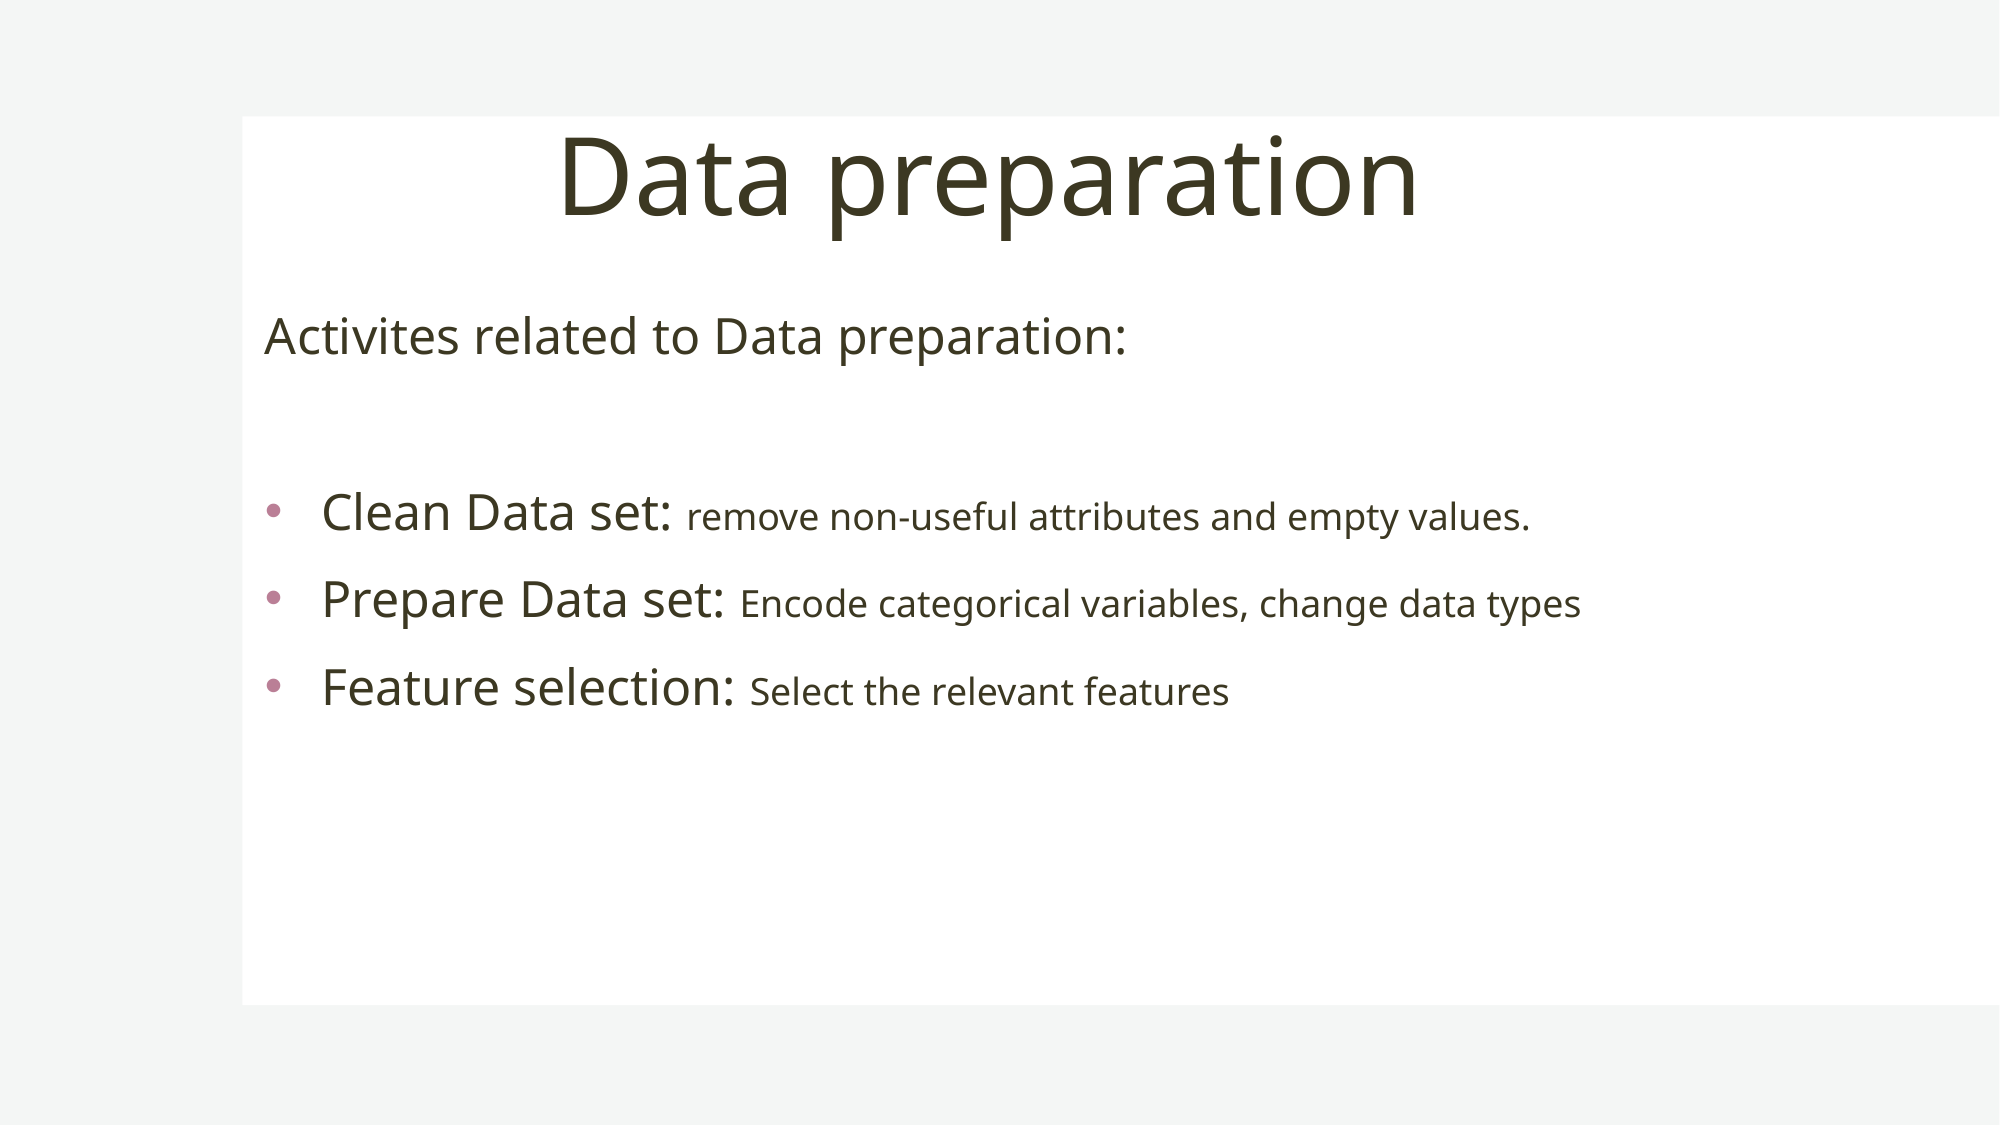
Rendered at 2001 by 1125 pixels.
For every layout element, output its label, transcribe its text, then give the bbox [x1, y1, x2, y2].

title Data preparation [239, 114, 1740, 247]
subtitle Activites related to Data preparation: Clean Data set: remove non-useful attributes and empty values. Prepare Data set: Encode categorical variables, change data types Feature selection: Select the relevant features [249, 290, 1750, 919]
